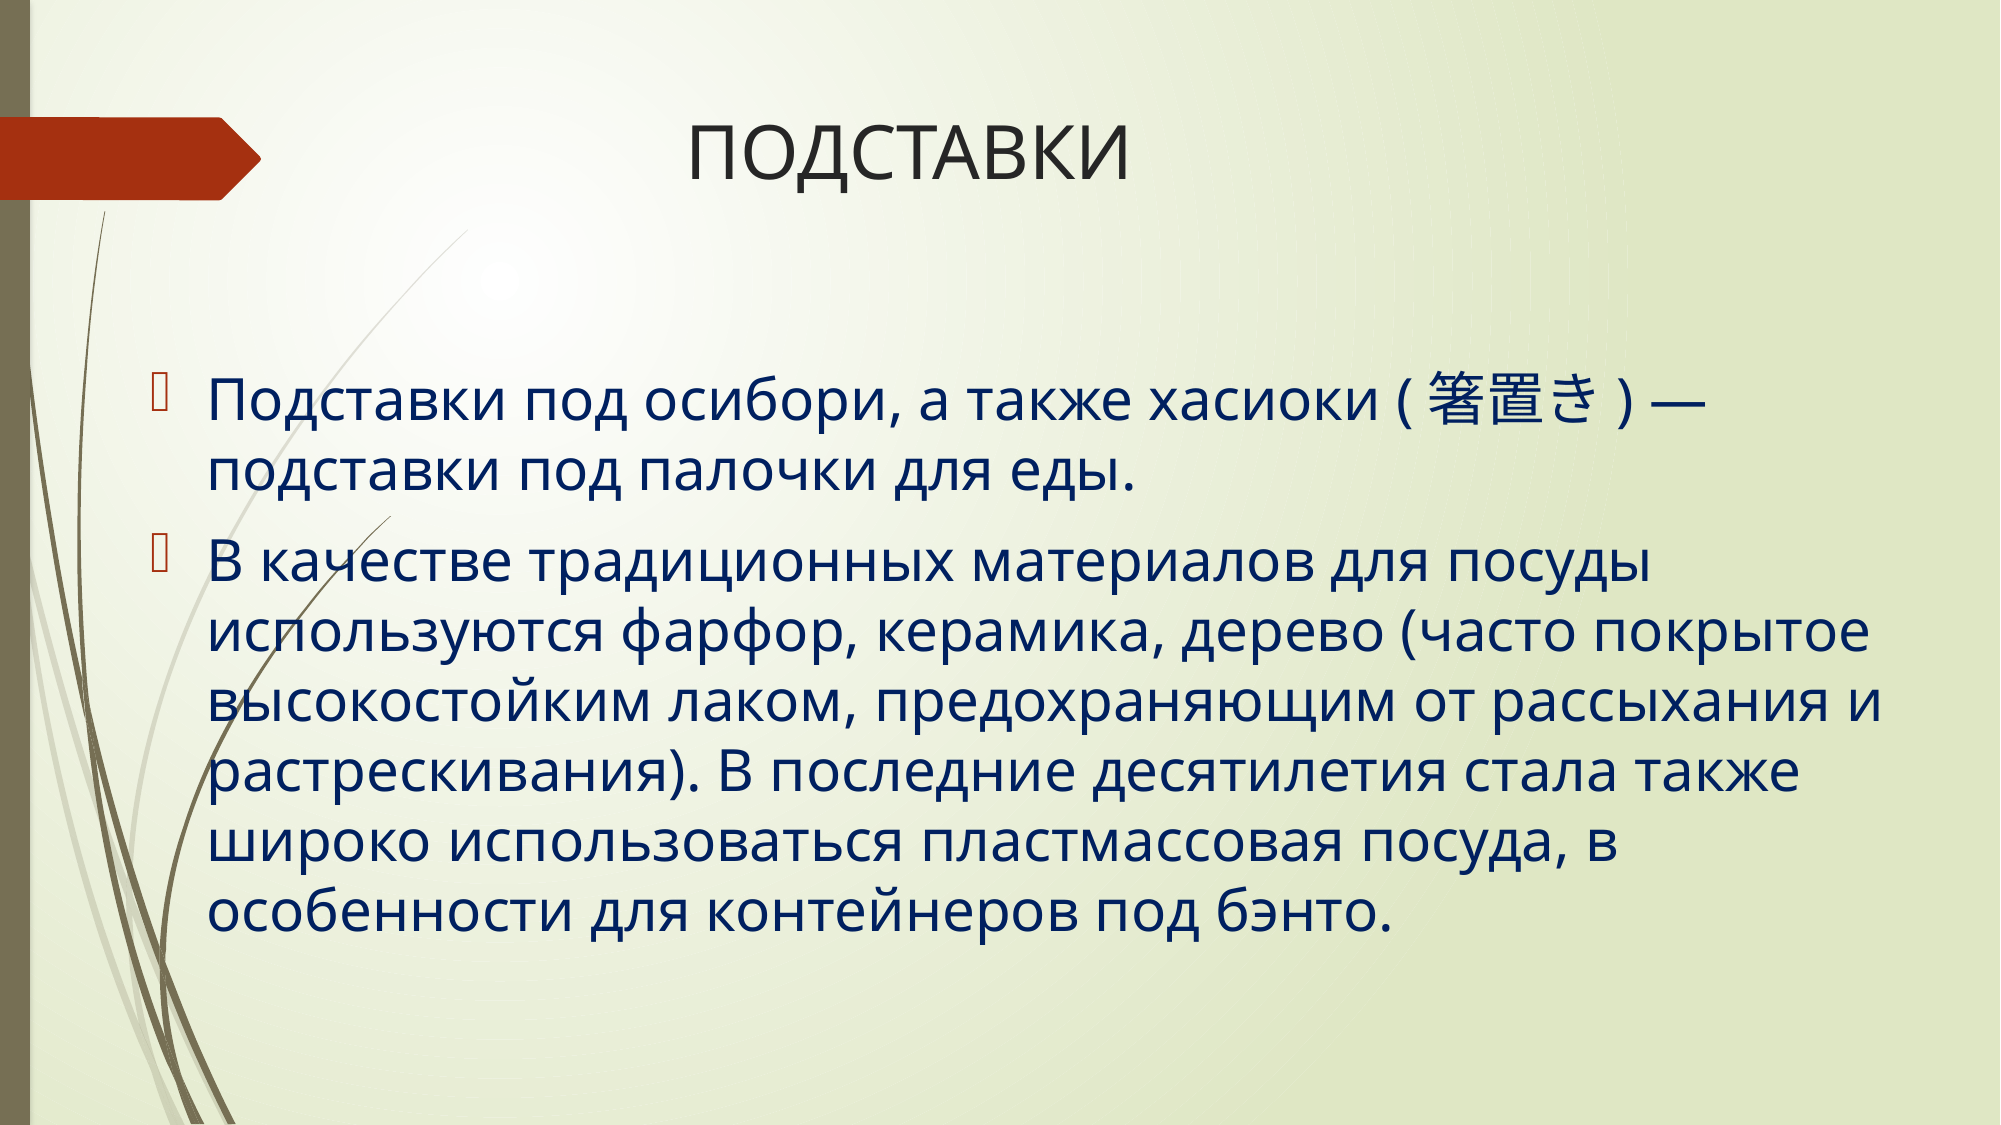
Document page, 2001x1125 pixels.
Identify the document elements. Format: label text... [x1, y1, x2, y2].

title ПОДСТАВКИ [670, 97, 1333, 308]
list Подставки под осибори, а также хасиоки (箸置き) — подставки под палочки для еды. В качестве традиционных материалов для посуды используются фарфор, керамика, дерево (часто покрытое высокостойким лаком, предохраняющим от рассыхания и растрескивания). В последние десятилетия стала также широко использоваться пластмассовая посуда, в особенности для контейнеров под бэнто. [135, 354, 1907, 1075]
